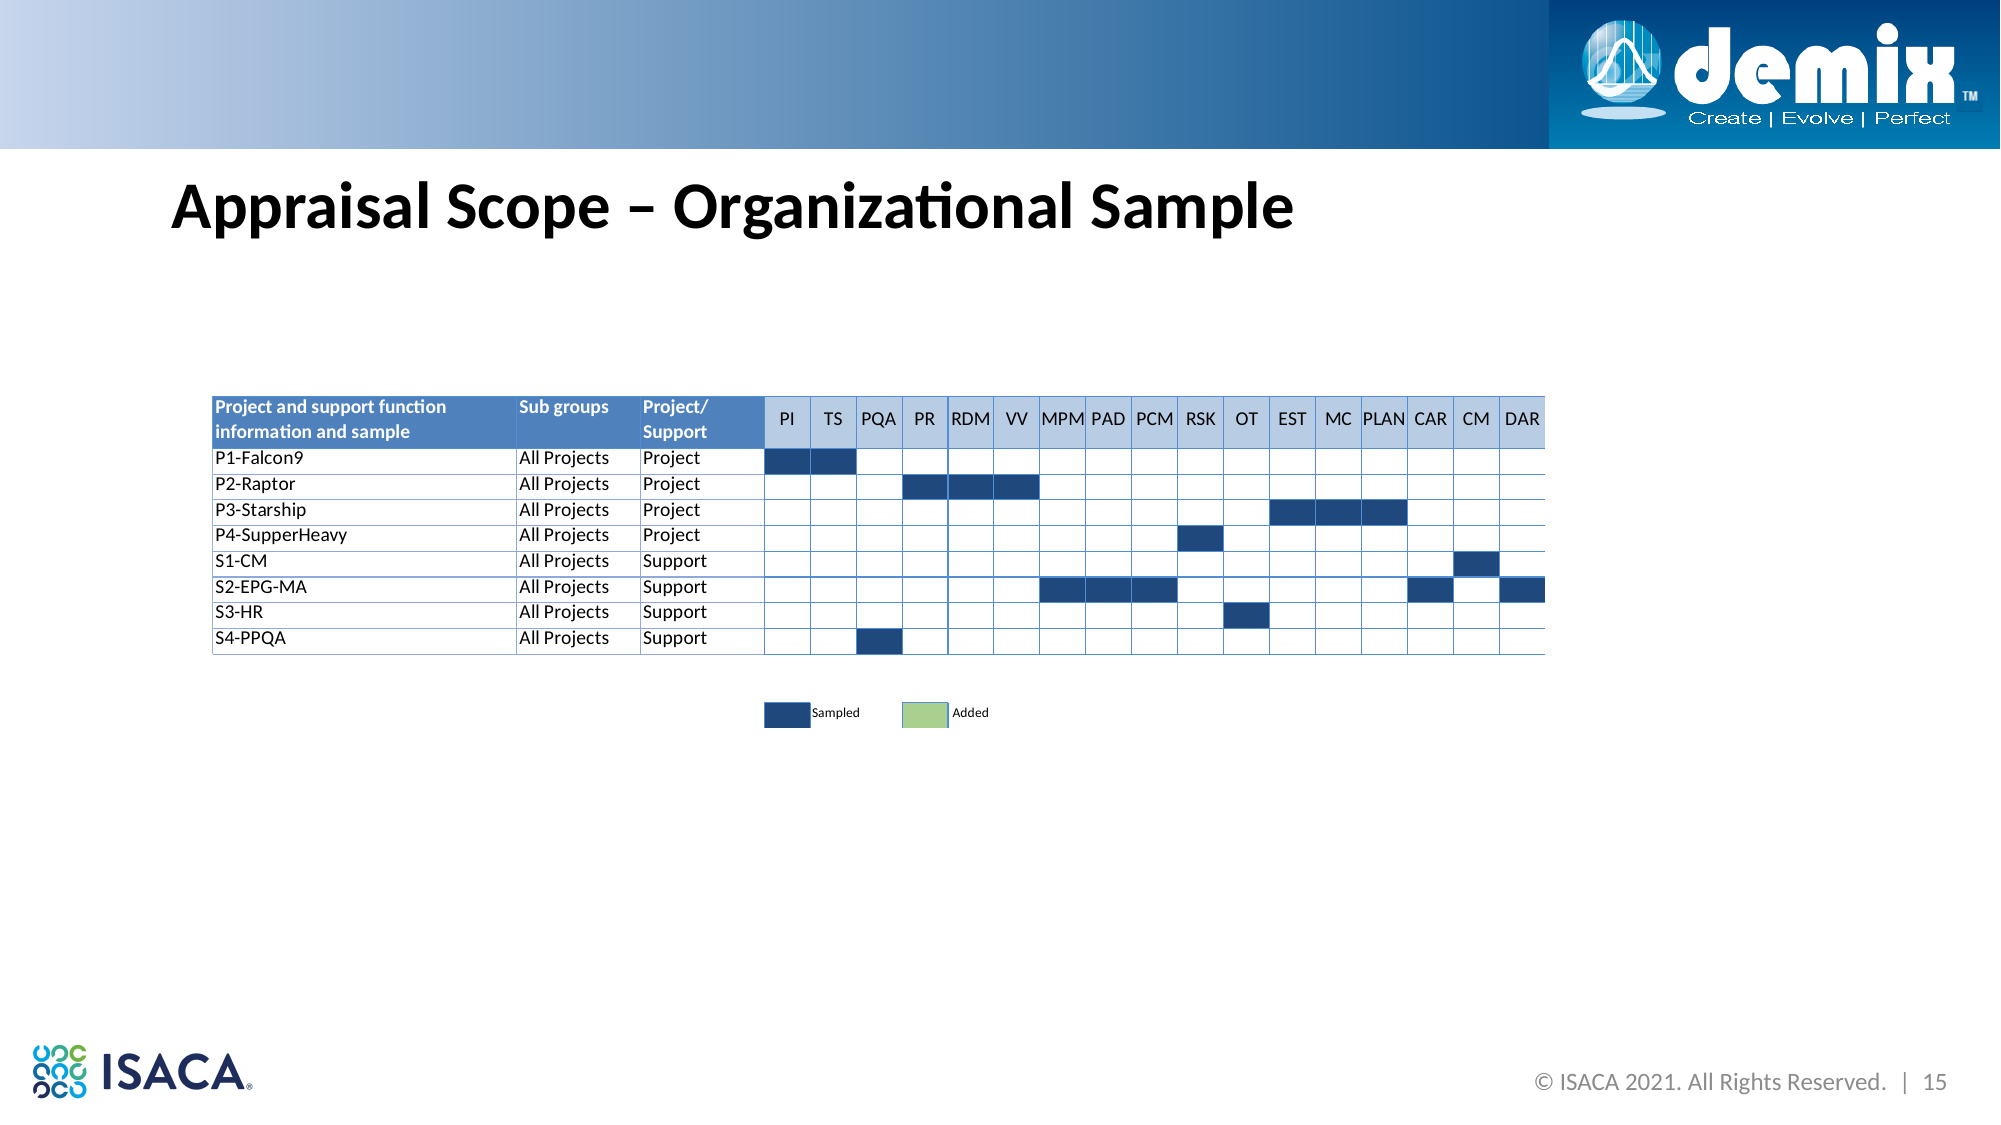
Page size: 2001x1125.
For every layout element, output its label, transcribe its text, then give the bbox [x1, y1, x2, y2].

picture [1549, 0, 2000, 111]
picture [29, 1043, 255, 1103]
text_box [212, 396, 1546, 729]
picture [1582, 106, 1665, 119]
title Appraisal Scope – Organizational Sample [156, 157, 1863, 257]
